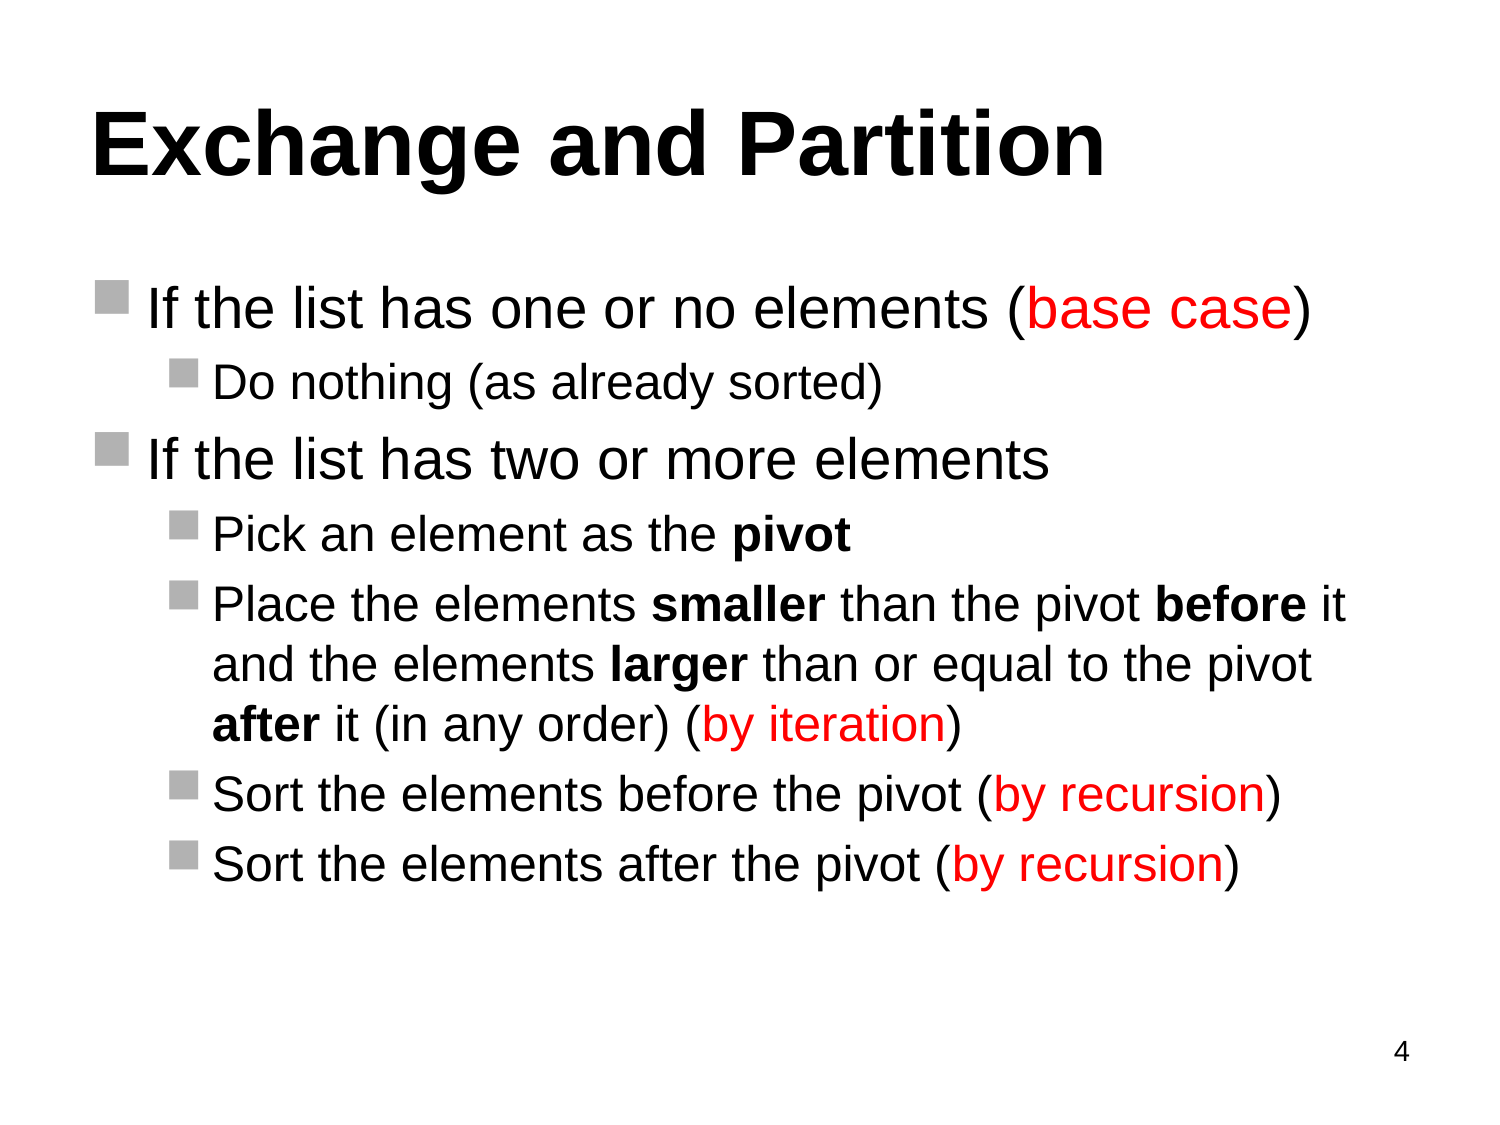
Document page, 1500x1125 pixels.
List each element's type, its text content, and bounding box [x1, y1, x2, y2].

slide_number 4 [1074, 1024, 1425, 1103]
title Exchange and Partition [75, 45, 1425, 233]
list If the list has one or no elements (base case) Do nothing (as already sorted) If the list has two or more elements Pick an element as the pivot Place the elements smaller than the pivot before it and the elements larger than or equal to the pivot after it (in any order) (by iteration) Sort the elements before the pivot (by recursion) Sort the elements after the pivot (by recursion) [75, 262, 1425, 1005]
